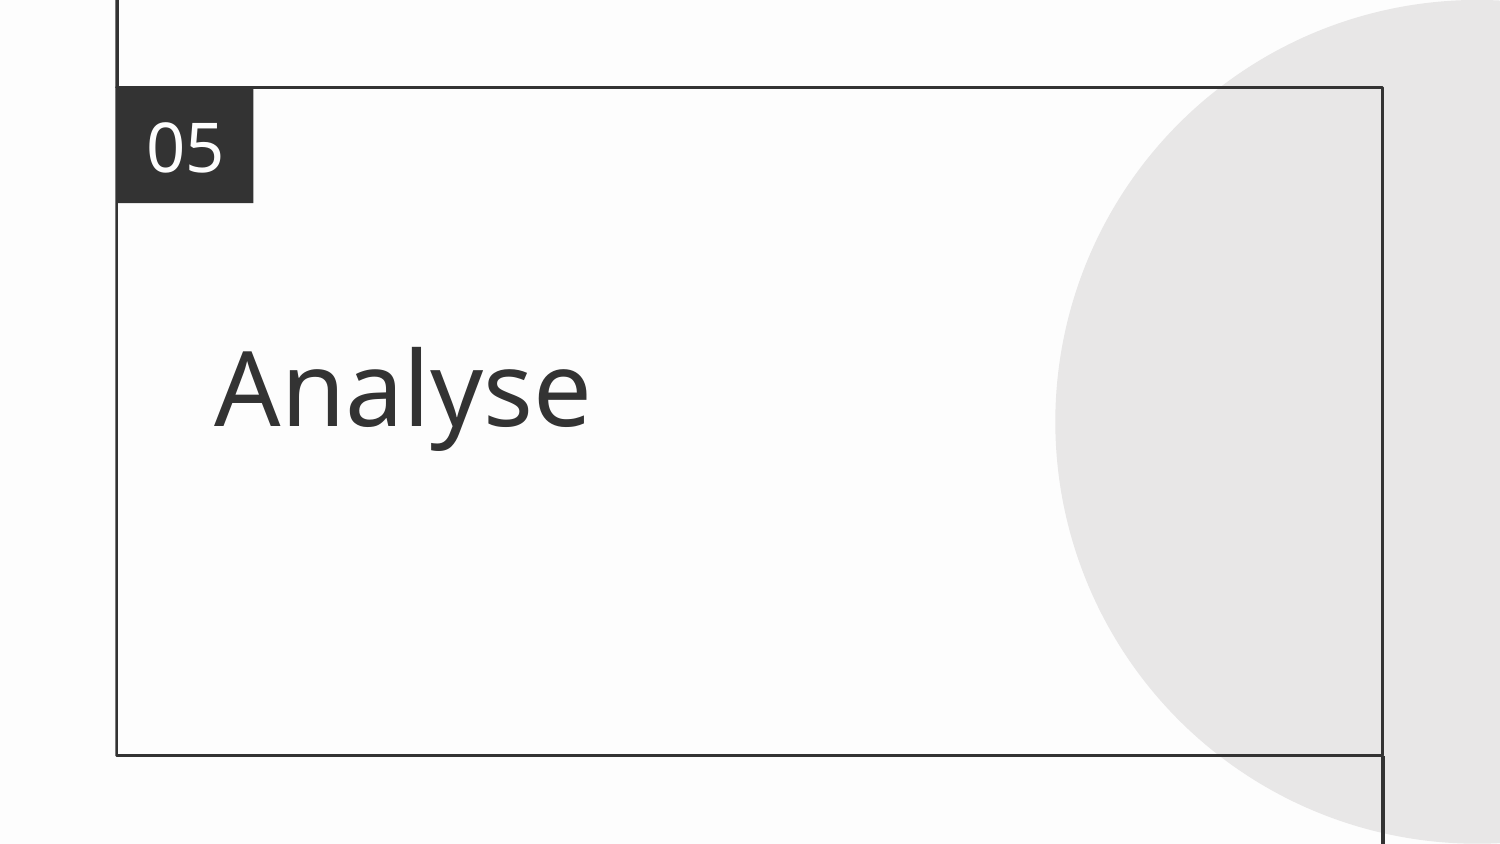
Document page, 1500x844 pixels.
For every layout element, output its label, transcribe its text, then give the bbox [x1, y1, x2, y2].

title 05 [118, 87, 254, 204]
title Analyse [199, 324, 1031, 463]
